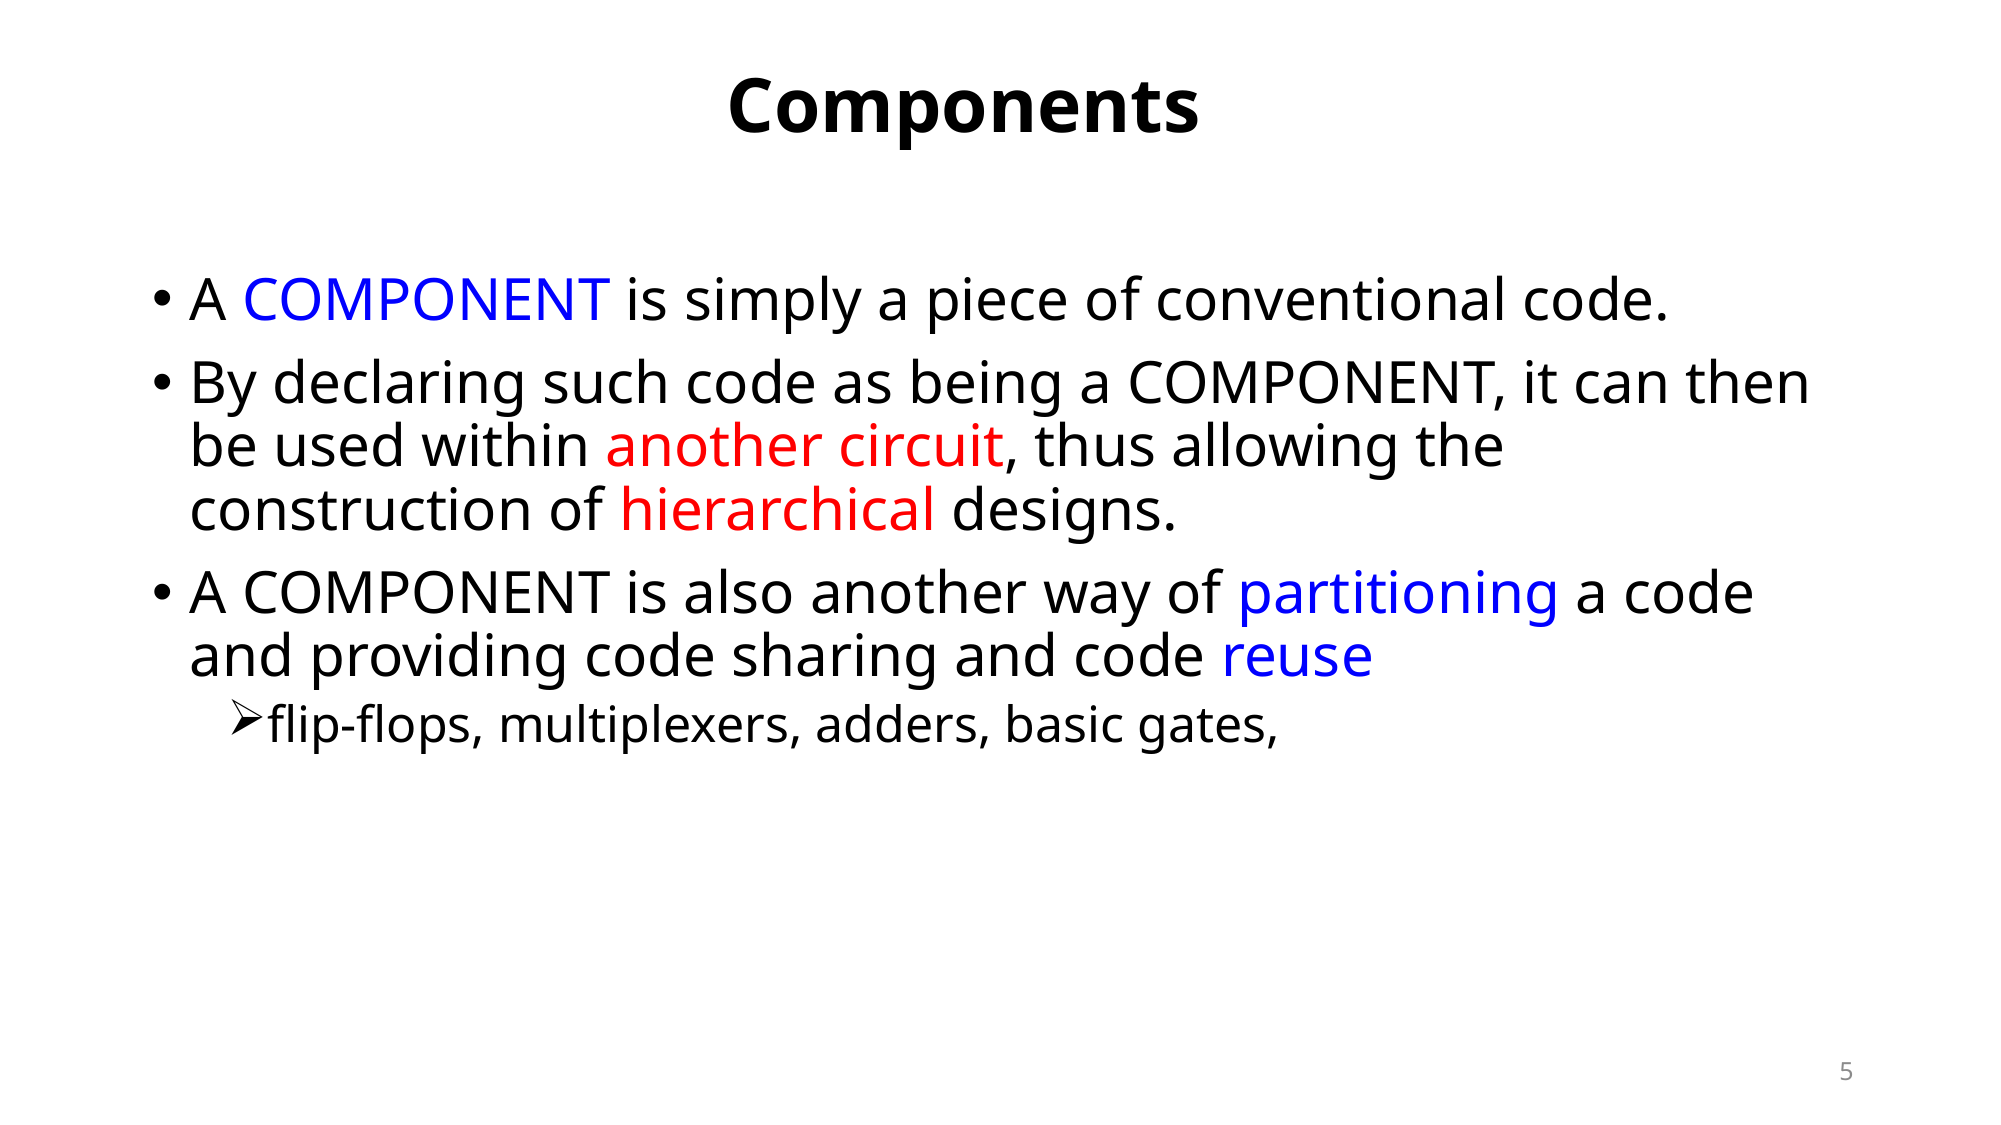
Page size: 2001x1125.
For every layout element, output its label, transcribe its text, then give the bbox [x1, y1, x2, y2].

list A COMPONENT is simply a piece of conventional code. By declaring such code as being a COMPONENT, it can then be used within another circuit, thus allowing the construction of hierarchical designs. A COMPONENT is also another way of partitioning a code and providing code sharing and code reuse flip-flops, multiplexers, adders, basic gates, [137, 262, 1863, 977]
slide_number 5 [1418, 1040, 1869, 1101]
title Components [711, 0, 2000, 218]
